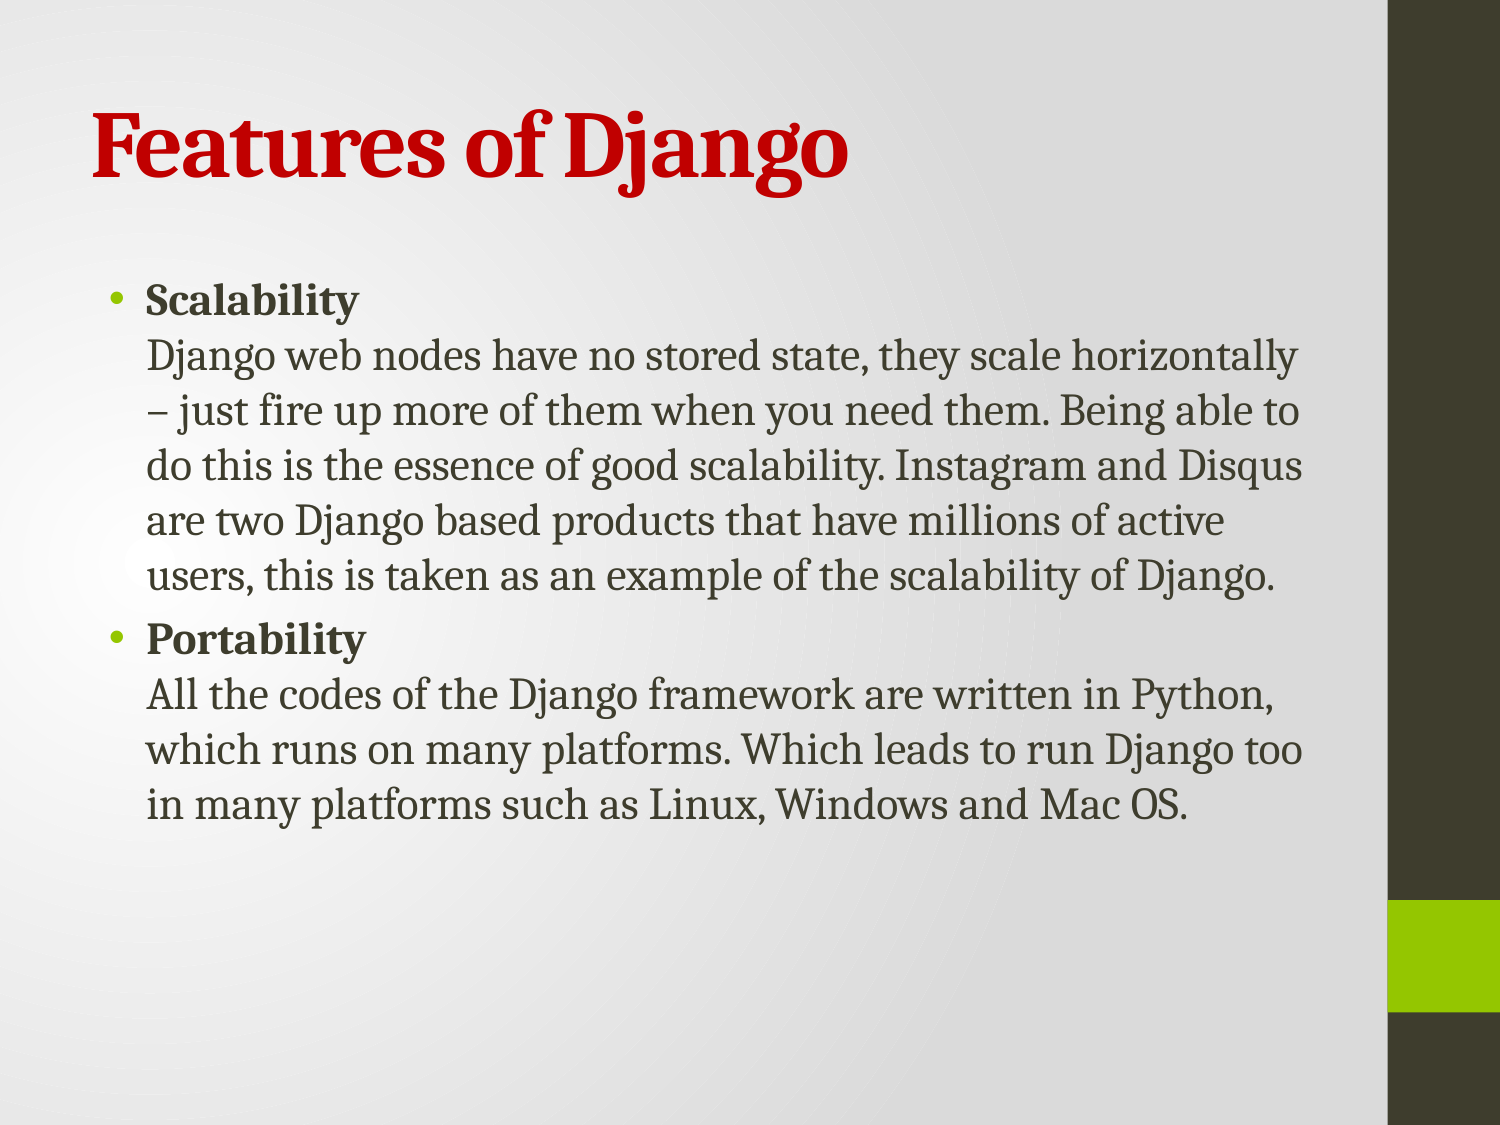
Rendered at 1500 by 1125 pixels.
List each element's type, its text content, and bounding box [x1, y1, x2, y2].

title Features of Django [75, 45, 1325, 233]
list Scalability Django web nodes have no stored state, they scale horizontally – just fire up more of them when you need them. Being able to do this is the essence of good scalability. Instagram and Disqus are two Django based products that have millions of active users, this is taken as an example of the scalability of Django. Portability All the codes of the Django framework are written in Python, which runs on many platforms. Which leads to run Django too in many platforms such as Linux, Windows and Mac OS. [75, 262, 1325, 1050]
